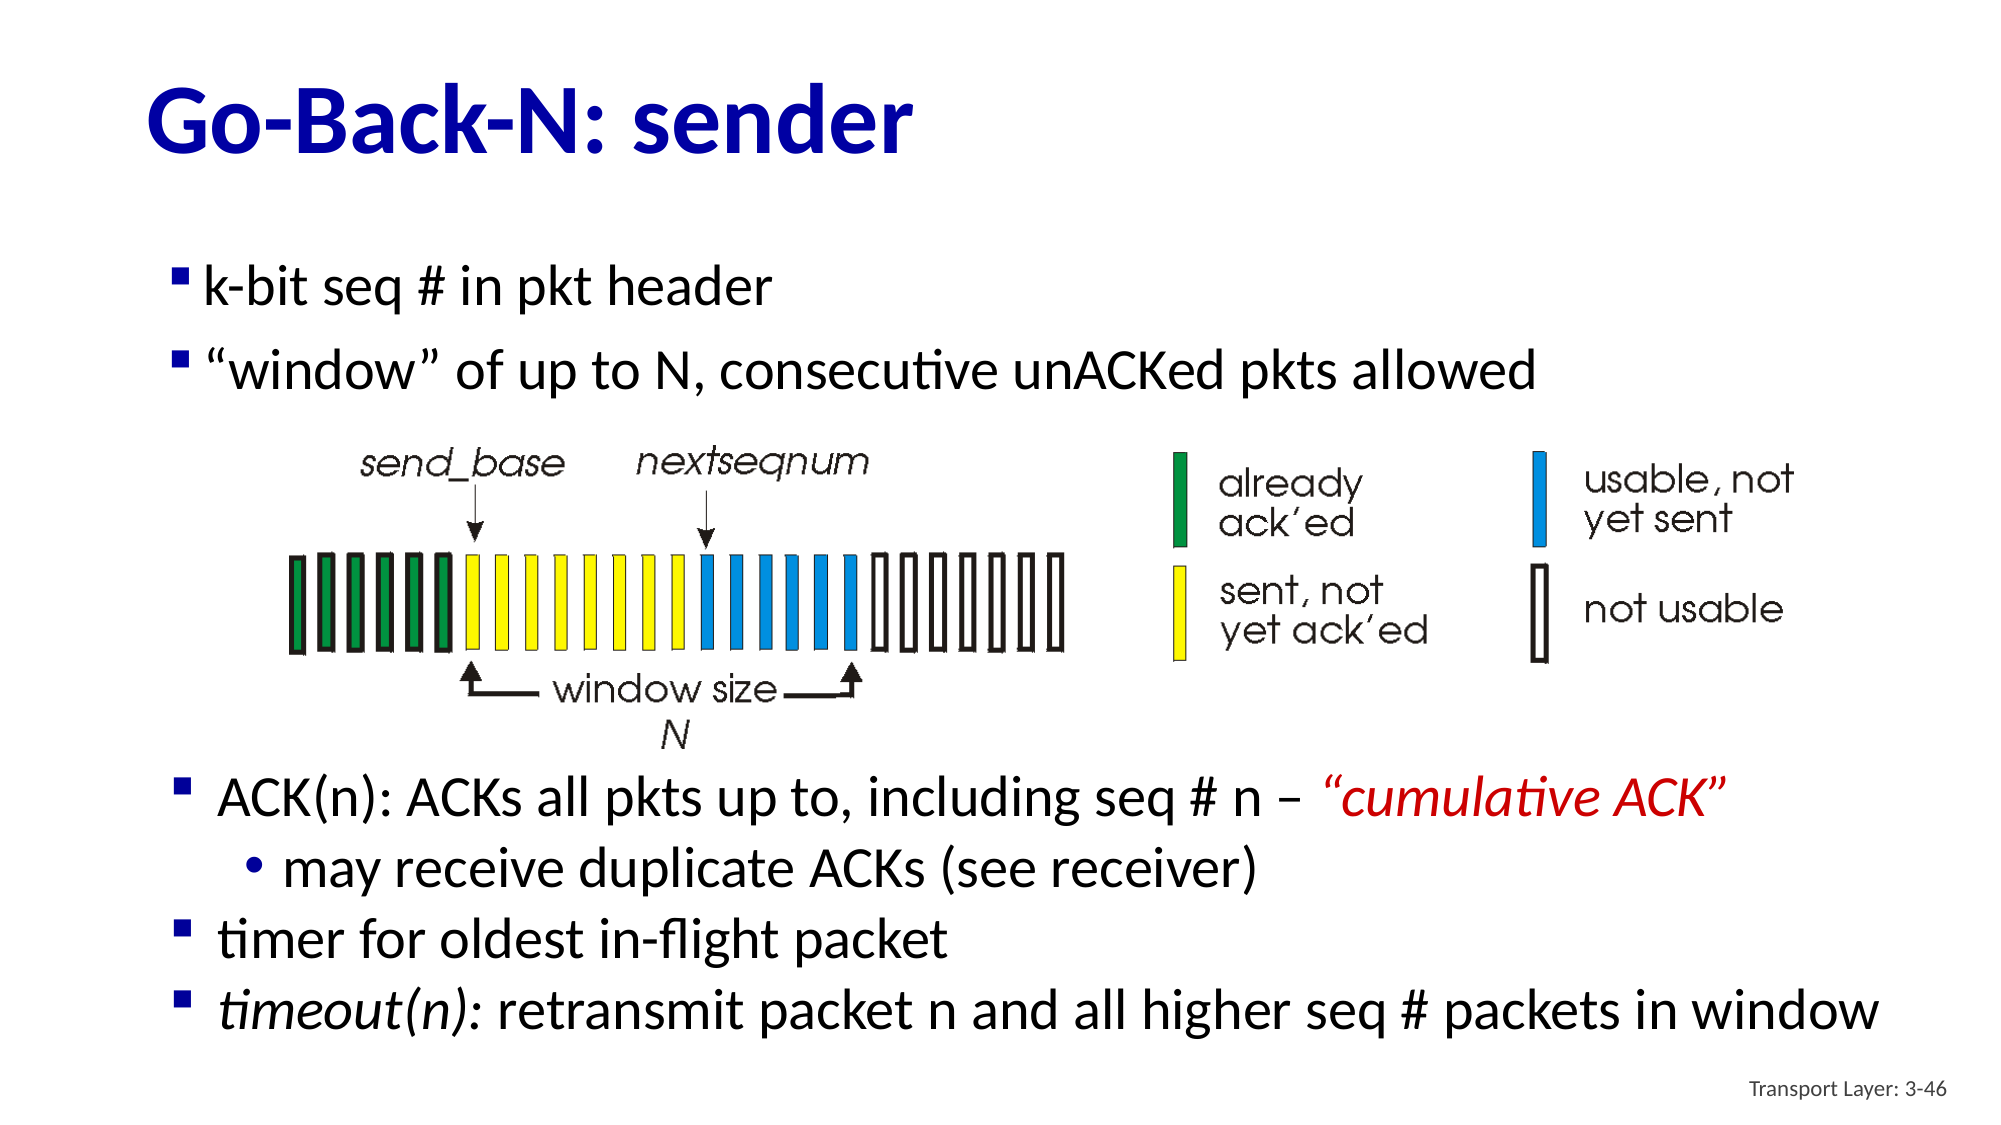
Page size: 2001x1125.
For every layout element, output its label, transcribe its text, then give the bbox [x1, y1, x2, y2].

title Go-Back-N: sender [131, 47, 1952, 195]
picture [289, 445, 1794, 749]
text_box ACK(n): ACKs all pkts up to, including seq # n – “cumulative ACK” may receive duplicate ACKs (see receiver) timer for oldest in-flight packet timeout(n): retransmit packet n and all higher seq # packets in window [155, 761, 1929, 1087]
text_box k-bit seq # in pkt header “window” of up to N, consecutive unACKed pkts allowed [130, 247, 1905, 477]
slide_number Transport Layer: 3-46 [1512, 1056, 1963, 1117]
